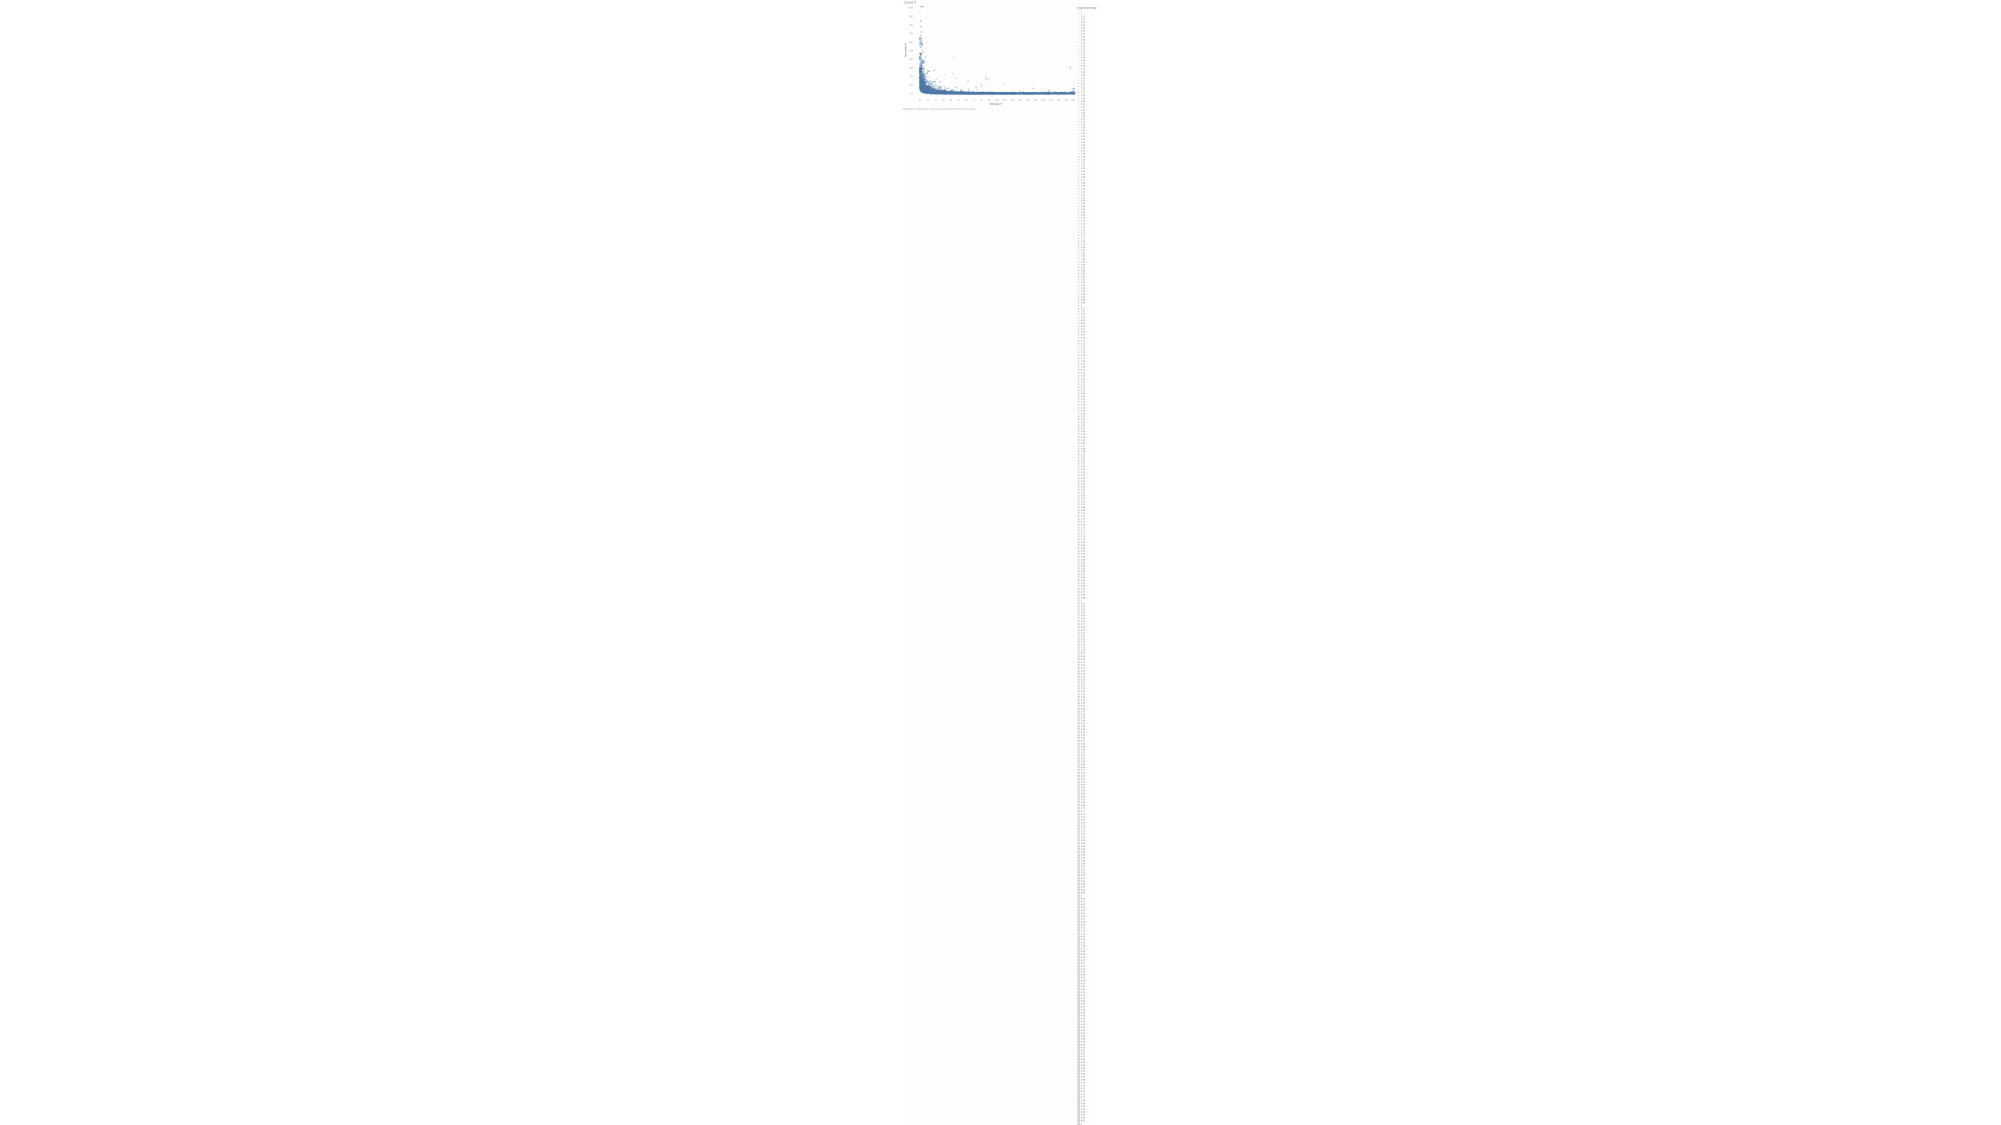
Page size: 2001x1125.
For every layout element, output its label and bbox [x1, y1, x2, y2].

picture [903, 0, 1097, 1125]
